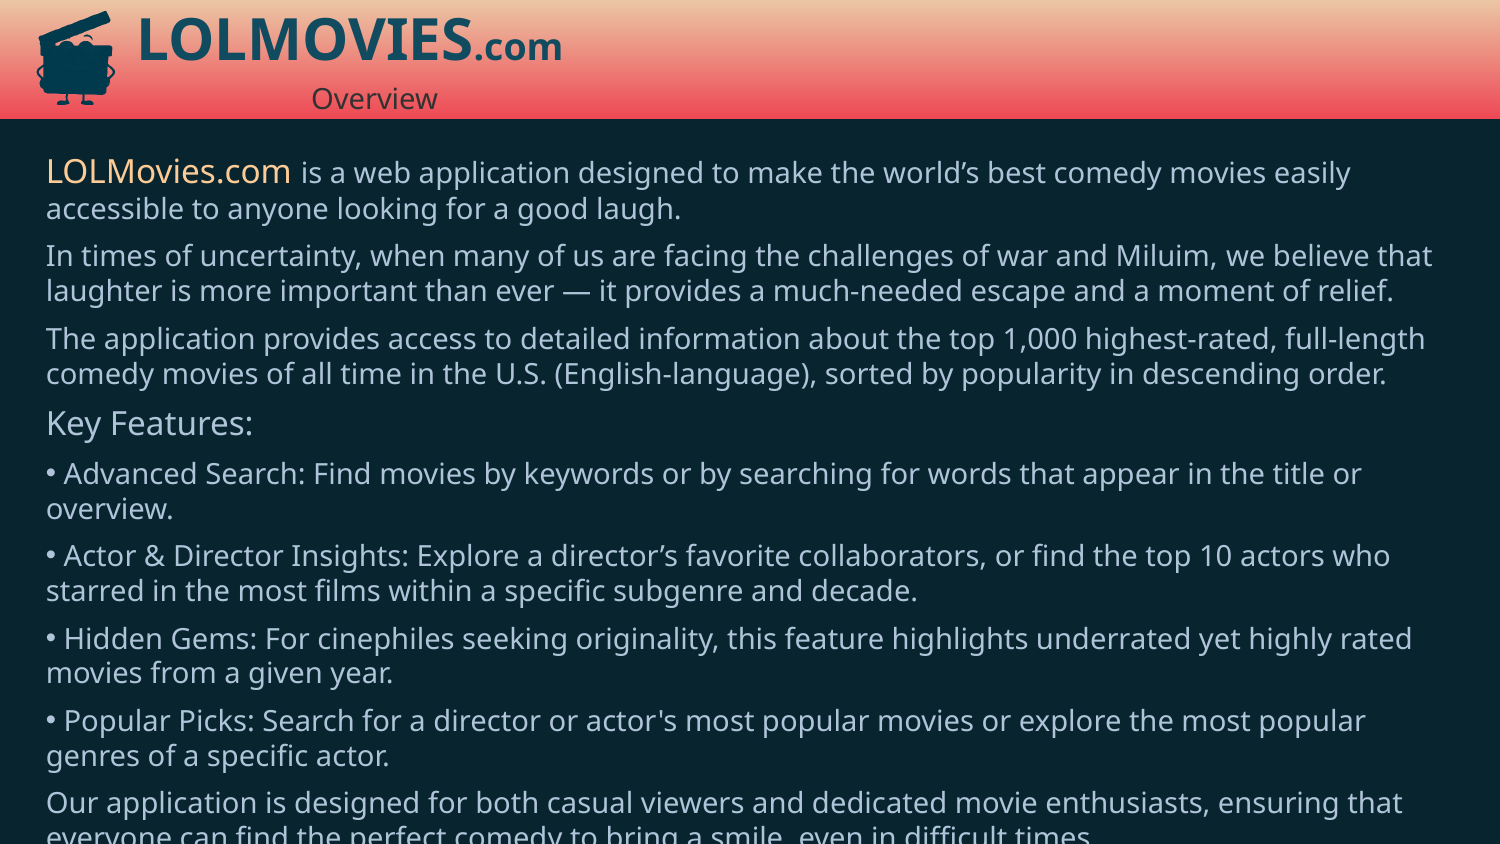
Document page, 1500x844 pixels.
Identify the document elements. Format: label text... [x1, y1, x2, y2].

text_box LOLMovies.com is a web application designed to make the world’s best comedy movies easily accessible to anyone looking for a good laugh. In times of uncertainty, when many of us are facing the challenges of war and Miluim, we believe that laughter is more important than ever — it provides a much-needed escape and a moment of relief. The application provides access to detailed information about the top 1,000 highest-rated, full-length comedy movies of all time in the U.S. (English-language), sorted by popularity in descending order. Key Features: Advanced Search: Find movies by keywords or by searching for words that appear in the title or overview. Actor & Director Insights: Explore a director’s favorite collaborators, or find the top 10 actors who starred in the most films within a specific subgenre and decade. Hidden Gems: For cinephiles seeking originality, this feature highlights underrated yet highly rated movies from a given year. Popular Picks: Search for a director or actor's most popular movies or explore the most popular genres of a specific actor. Our application is designed for both casual viewers and dedicated movie enthusiasts, ensuring that everyone can find the perfect comedy to bring a smile, even in difficult times. [30, 142, 1470, 802]
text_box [0, 0, 1500, 119]
